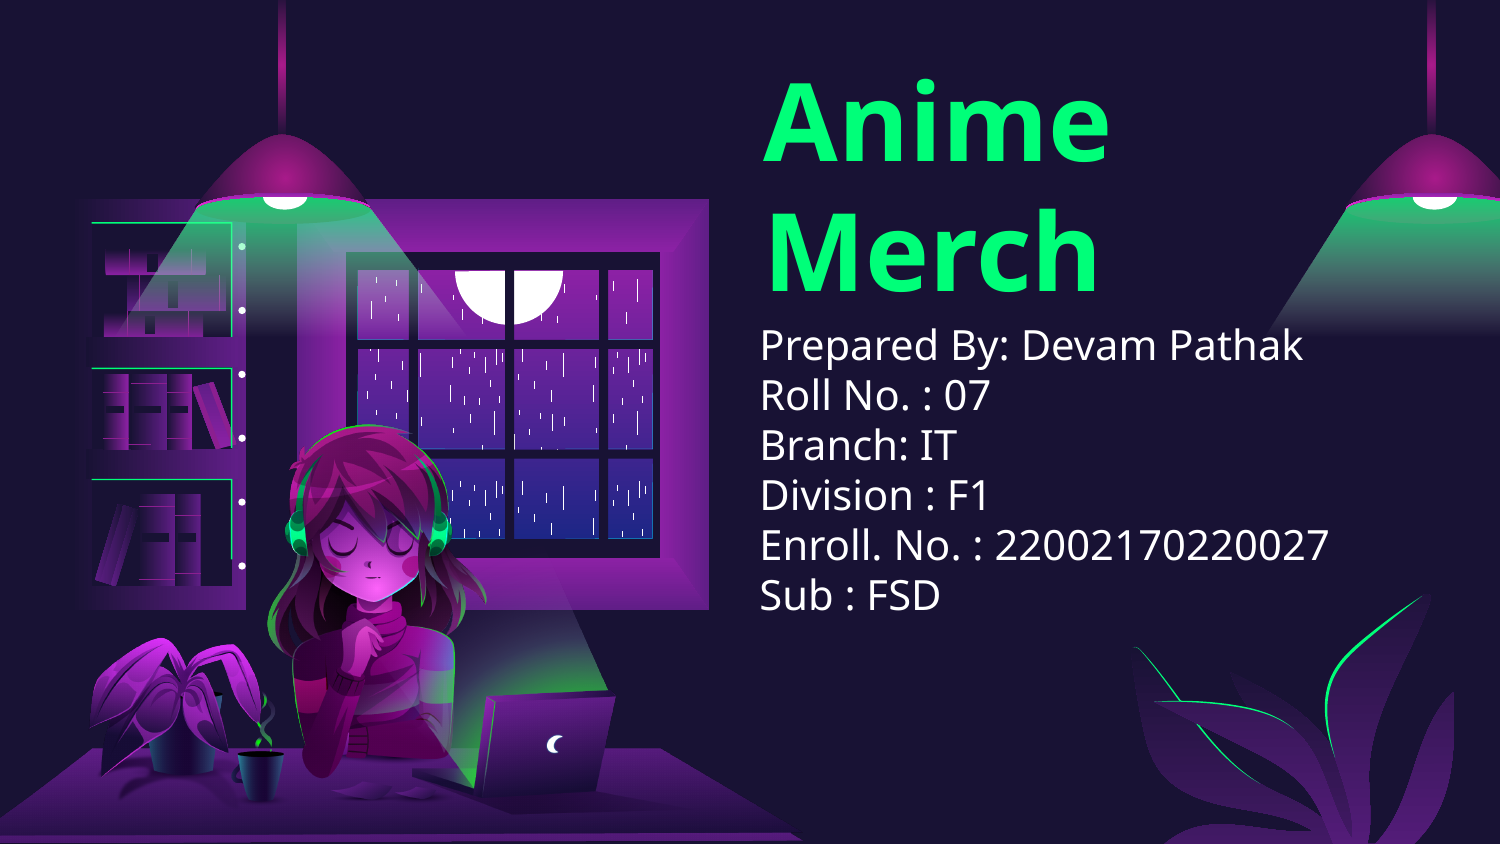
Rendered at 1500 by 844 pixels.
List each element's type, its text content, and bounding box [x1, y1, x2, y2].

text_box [80, 0, 506, 392]
title Anime Merch [748, 51, 1224, 316]
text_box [1229, 0, 1500, 392]
subtitle Prepared By: Devam Pathak Roll No. : 07 Branch: IT Division : F1 Enroll. No. : 22002170220027 Sub : FSD [744, 318, 1370, 763]
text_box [296, 199, 710, 423]
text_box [70, 199, 248, 423]
picture [0, 424, 803, 844]
